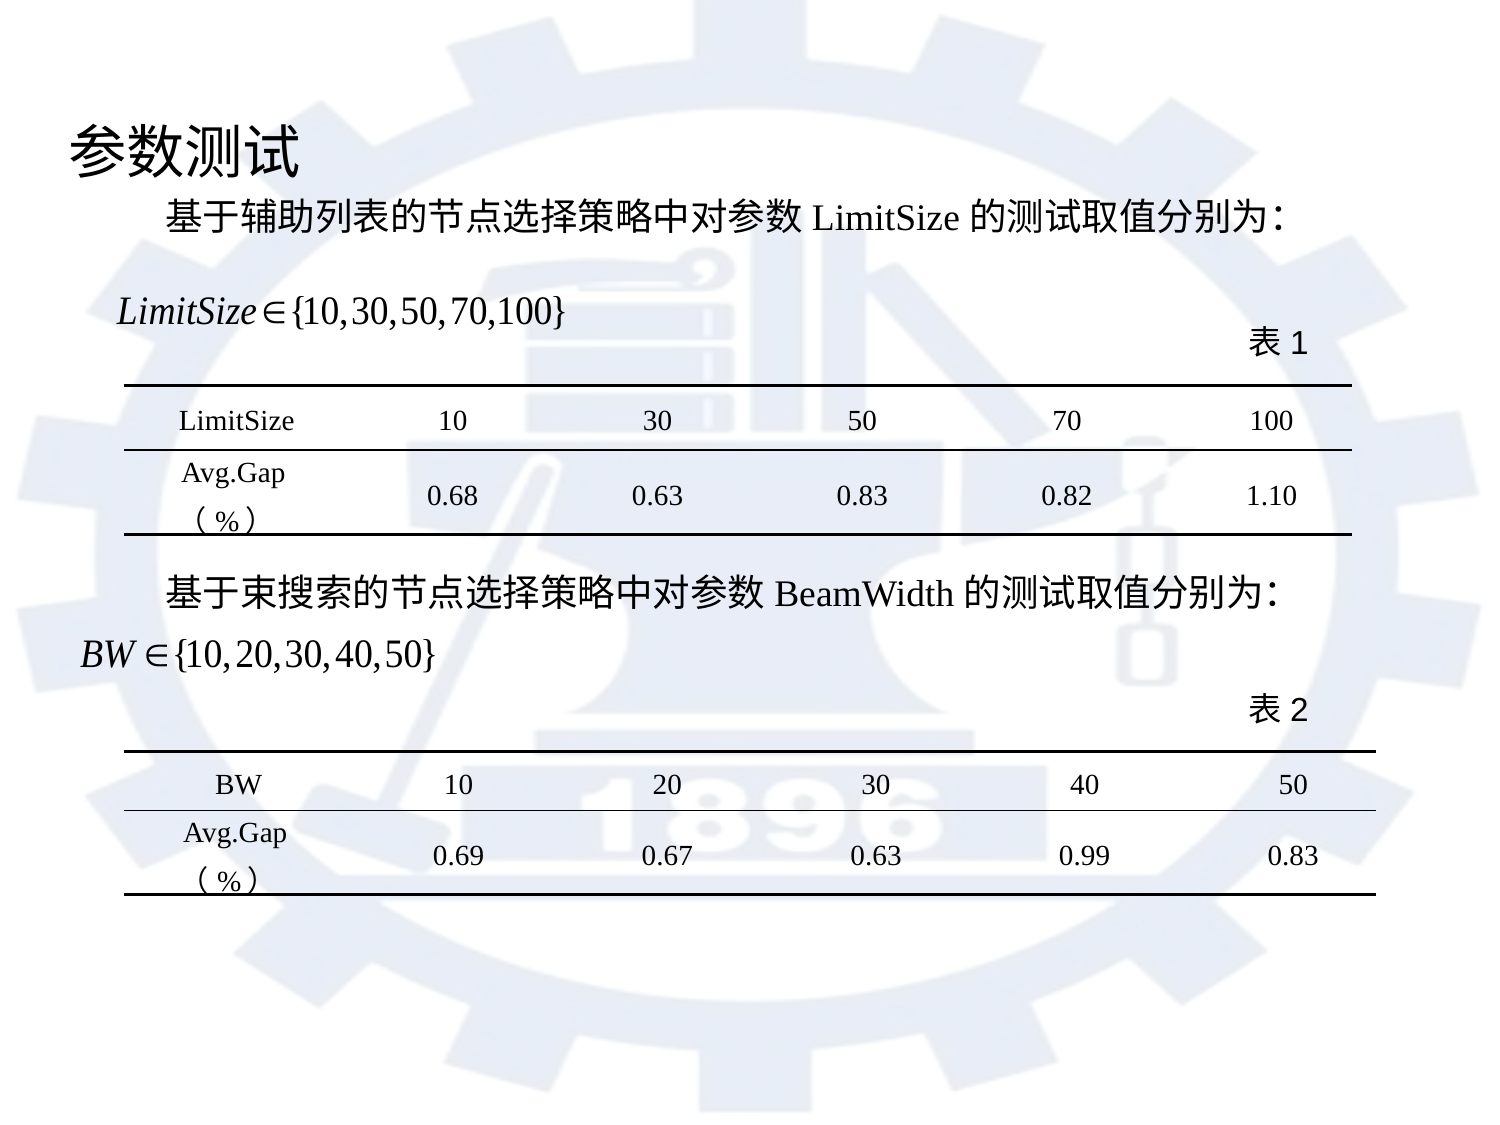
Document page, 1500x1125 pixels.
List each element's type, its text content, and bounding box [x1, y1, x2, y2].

text_box 基于辅助列表的节点选择策略中对参数LimitSize的测试取值分别为： [100, 162, 1436, 313]
table_header 50 [1167, 753, 1376, 810]
table_cell 0.83 [738, 451, 943, 533]
table_cell 1.10 [1148, 451, 1352, 533]
table_header 30 [750, 753, 958, 810]
table_header BW [124, 753, 333, 810]
table_cell 0.63 [533, 451, 738, 533]
table_header 50 [738, 387, 943, 449]
text_box 表1 [1234, 314, 1329, 370]
text_box 基于束搜索的节点选择策略中对参数BeamWidth的测试取值分别为： [100, 538, 1495, 621]
table_cell 0.83 [1167, 811, 1376, 893]
table_cell 0.82 [943, 451, 1148, 533]
table_header 10 [329, 387, 533, 449]
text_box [111, 290, 570, 339]
table_header 30 [533, 387, 738, 449]
table_header LimitSize [124, 387, 329, 449]
table_header 100 [1148, 387, 1352, 449]
table_header 40 [958, 753, 1167, 810]
table_cell 0.67 [541, 811, 750, 893]
text_box 表2 [1234, 680, 1329, 736]
table_cell pr01 [128, 286, 589, 313]
table_cell 0.68 [329, 451, 533, 533]
table_cell Avg.Gap（%） [124, 811, 333, 893]
table_cell 0.63 [750, 811, 958, 893]
table_cell Avg.Gap（%） [124, 451, 329, 533]
text_box 参数测试 [53, 103, 1216, 197]
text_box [74, 633, 441, 682]
table_header 20 [541, 753, 750, 810]
table_header 70 [943, 387, 1148, 449]
table_header 10 [333, 753, 541, 810]
table_cell 0.69 [333, 811, 541, 893]
table_cell 0.99 [958, 811, 1167, 893]
